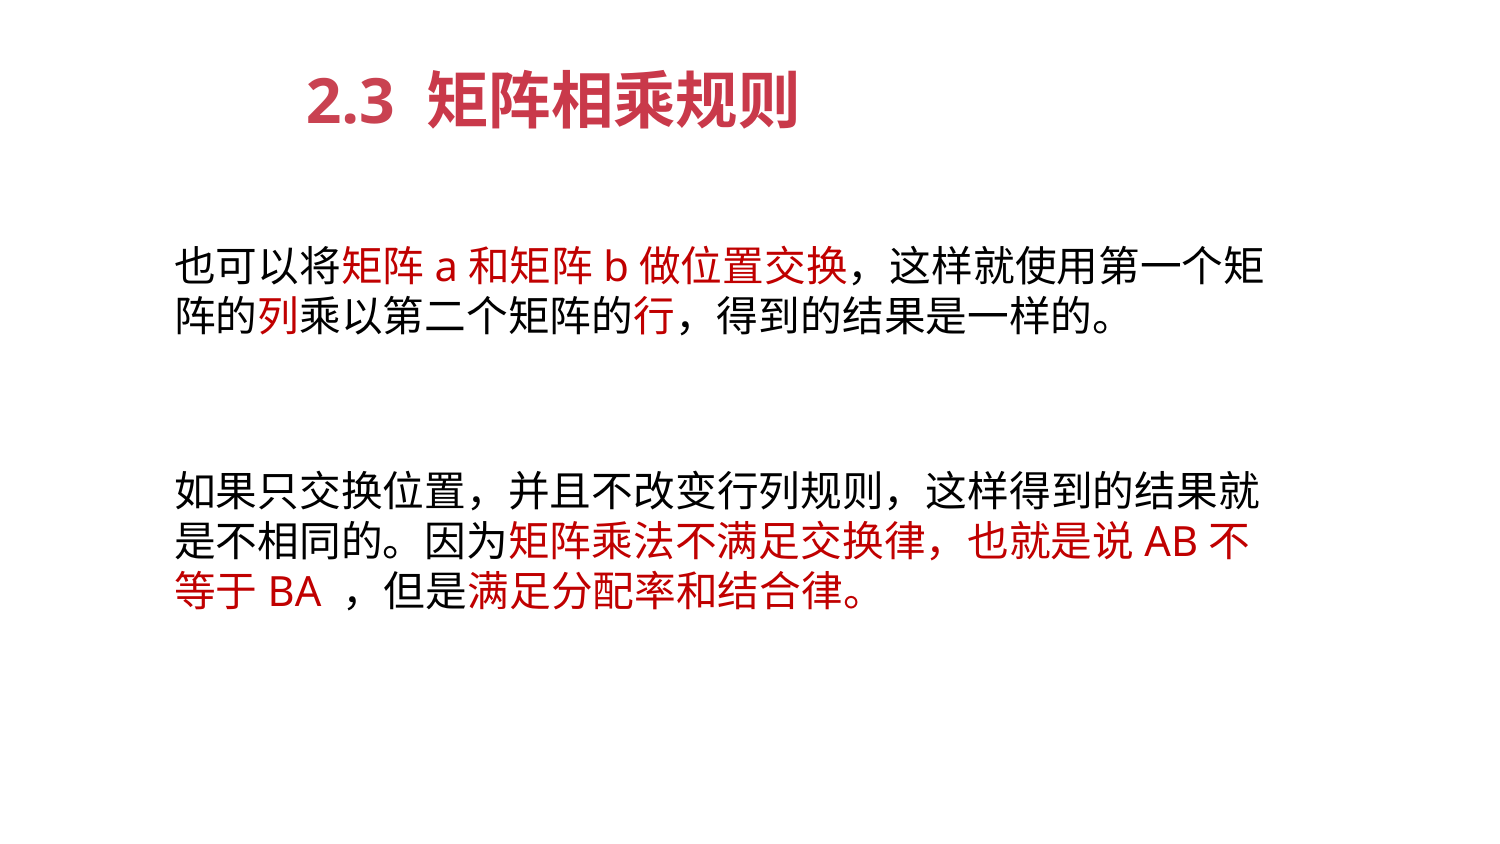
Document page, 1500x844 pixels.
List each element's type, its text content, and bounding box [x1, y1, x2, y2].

text_box 如果只交换位置，并且不改变行列规则，这样得到的结果就是不相同的。因为矩阵乘法不满足交换律，也就是说AB不等于BA ，但是满足分配率和结合律。 [159, 457, 1282, 623]
text_box 2.3 矩阵相乘规则 [290, 53, 1210, 144]
text_box 也可以将矩阵a和矩阵b做位置交换，这样就使用第一个矩阵的列乘以第二个矩阵的行，得到的结果是一样的。 [159, 232, 1282, 348]
